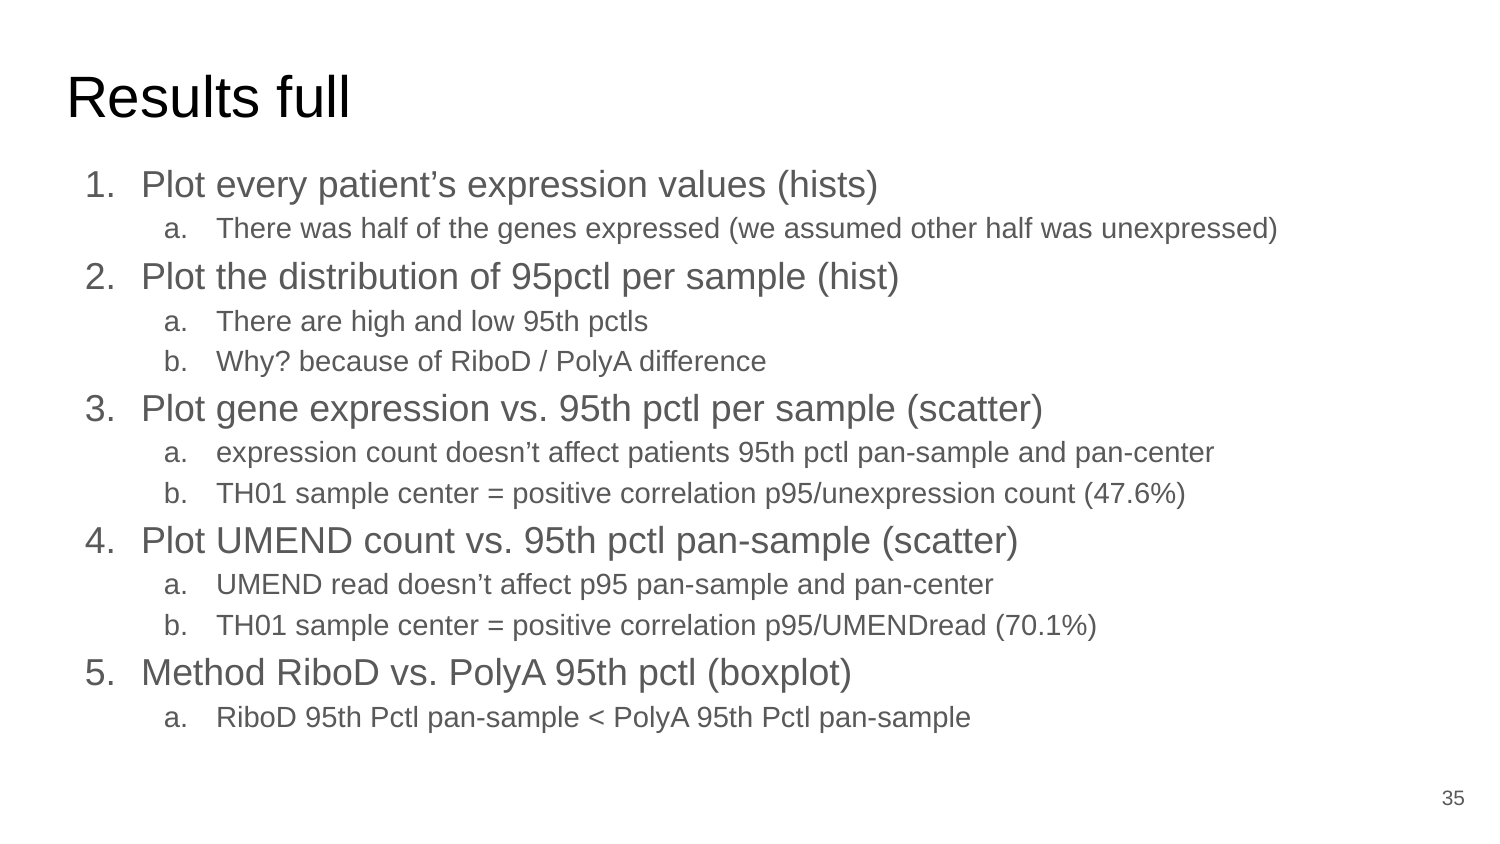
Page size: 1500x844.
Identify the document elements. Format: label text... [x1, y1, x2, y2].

list Plot every patient’s expression values (hists) There was half of the genes expressed (we assumed other half was unexpressed) Plot the distribution of 95pctl per sample (hist) There are high and low 95th pctls Why? because of RiboD / PolyA difference Plot gene expression vs. 95th pctl per sample (scatter) expression count doesn’t affect patients 95th pctl pan-sample and pan-center TH01 sample center = positive correlation p95/unexpression count (47.6%) Plot UMEND count vs. 95th pctl pan-sample (scatter) UMEND read doesn’t affect p95 pan-sample and pan-center TH01 sample center = positive correlation p95/UMENDread (70.1%) Method RiboD vs. PolyA 95th pctl (boxplot) RiboD 95th Pctl pan-sample < PolyA 95th Pctl pan-sample [51, 137, 1449, 752]
slide_number ‹#› [1389, 764, 1480, 830]
title Results full [51, 43, 1449, 137]
